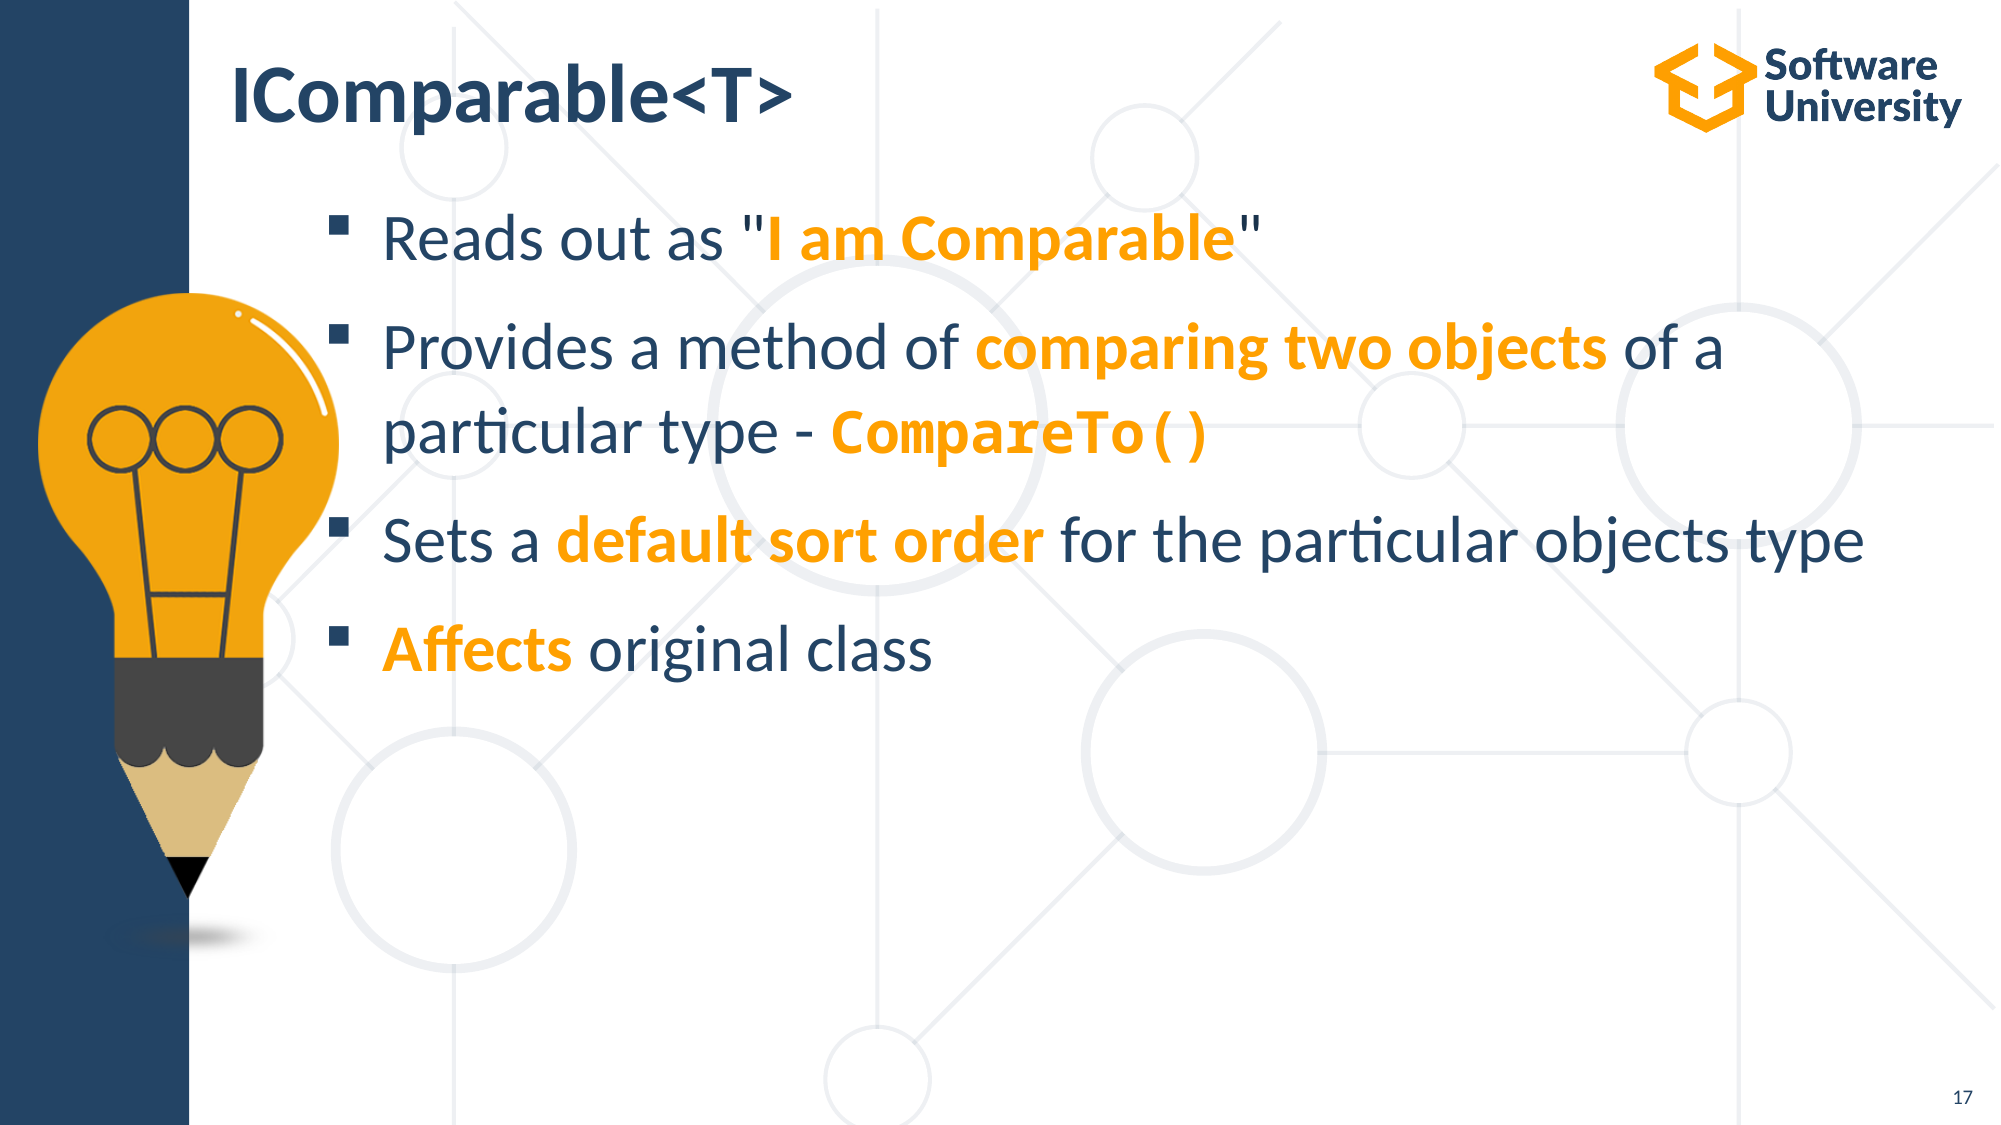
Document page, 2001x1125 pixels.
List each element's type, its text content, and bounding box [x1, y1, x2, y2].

slide_number 17 [1927, 1067, 1989, 1117]
title IComparable<T> [212, 16, 1628, 162]
picture [1641, 31, 1973, 145]
picture [38, 293, 306, 961]
list Reads out as "I am Comparable" Provides a method of comparing two objects of a particular type - CompareTo() Sets a default sort order for the particular objects type Affects original class [306, 183, 1968, 1094]
